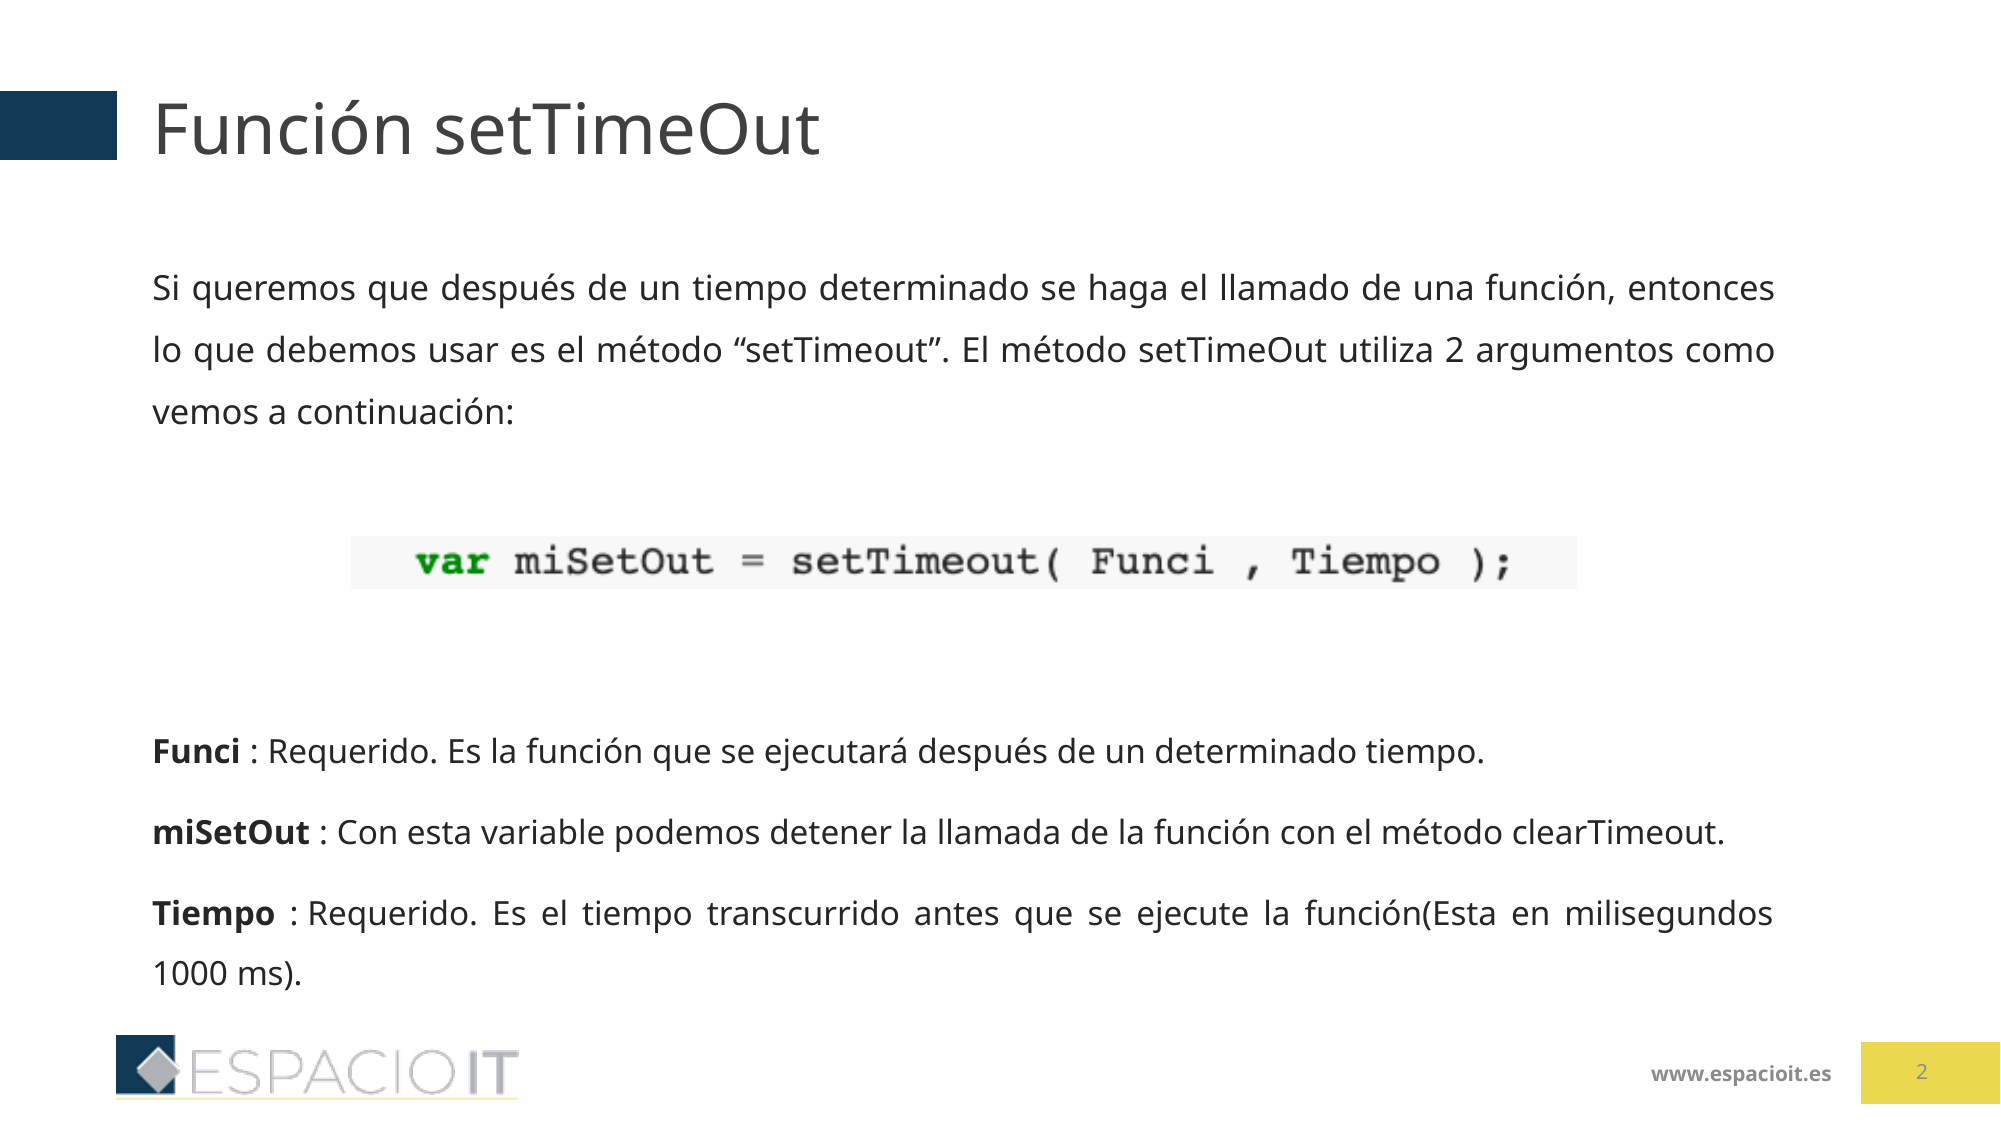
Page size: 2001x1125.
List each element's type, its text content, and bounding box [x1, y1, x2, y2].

picture [116, 1035, 519, 1111]
title Función setTimeOut [137, 85, 1649, 178]
slide_number 2 [1862, 1042, 1943, 1103]
picture [351, 536, 1577, 589]
list Si queremos que después de un tiempo determinado se haga el llamado de una función, entonces lo que debemos usar es el método “setTimeout”. El método setTimeOut utiliza 2 argumentos como vemos a continuación: [137, 237, 1792, 440]
text_box Funci : Requerido. Es la función que se ejecutará después de un determinado tiempo. miSetOut : Con esta variable podemos detener la llamada de la función con el método clearTimeout. Tiempo : Requerido. Es el tiempo transcurrido antes que se ejecute la función(Esta en milisegundos 1000 ms). [137, 703, 1792, 1000]
